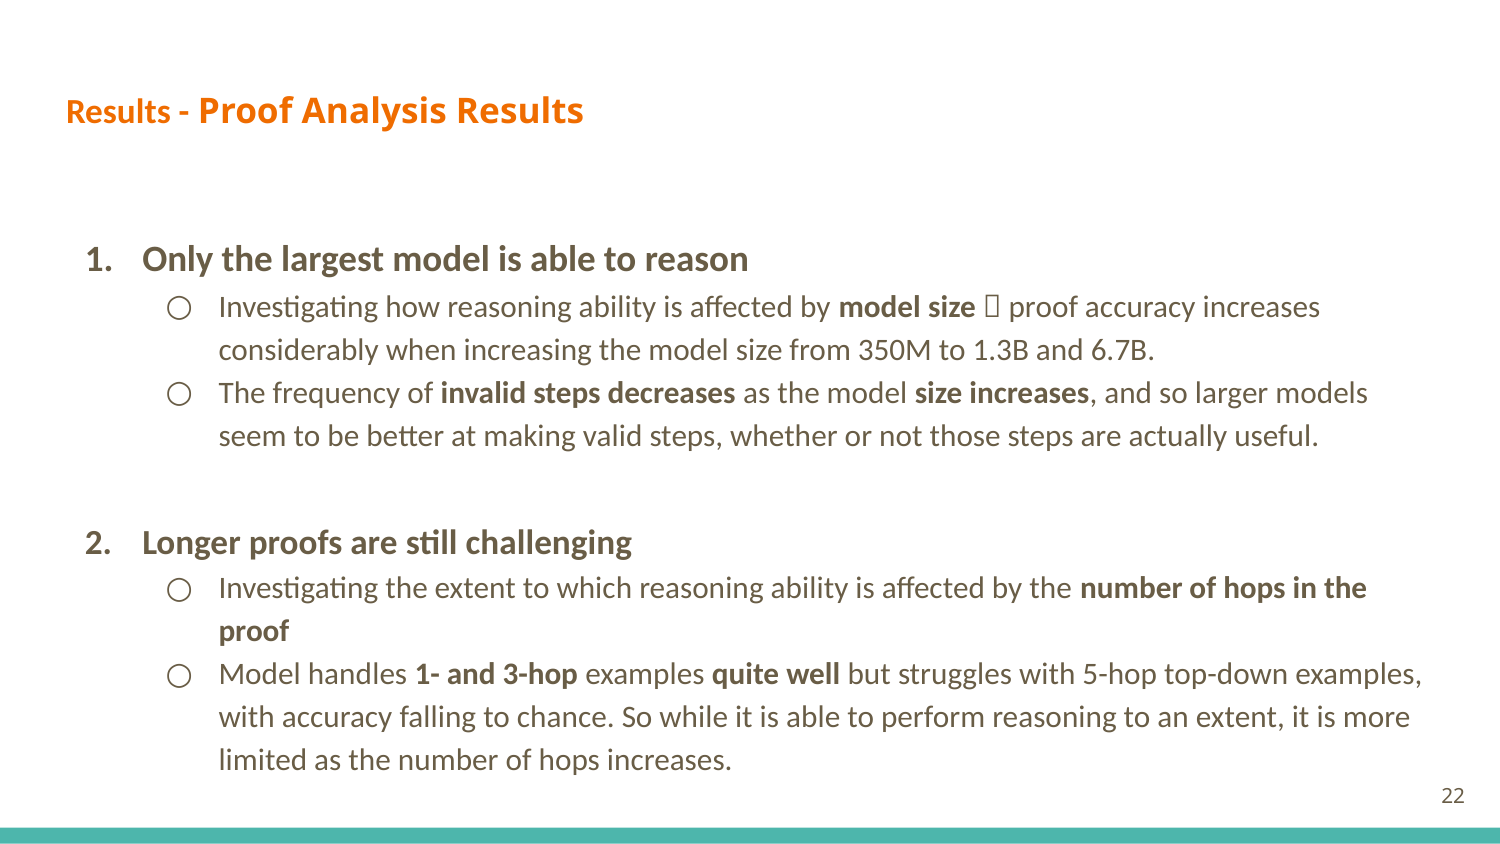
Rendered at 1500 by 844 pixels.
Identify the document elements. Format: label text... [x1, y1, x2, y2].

title Results - Proof Analysis Results [51, 72, 1449, 189]
list Only the largest model is able to reason Investigating how reasoning ability is affected by model size  proof accuracy increases considerably when increasing the model size from 350M to 1.3B and 6.7B. The frequency of invalid steps decreases as the model size increases, and so larger models seem to be better at making valid steps, whether or not those steps are actually useful. Longer proofs are still challenging Investigating the extent to which reasoning ability is affected by the number of hops in the proof Model handles 1- and 3-hop examples quite well but struggles with 5-hop top-down examples, with accuracy falling to chance. So while it is able to perform reasoning to an extent, it is more limited as the number of hops increases. [51, 206, 1449, 794]
slide_number 22 [1389, 764, 1480, 830]
